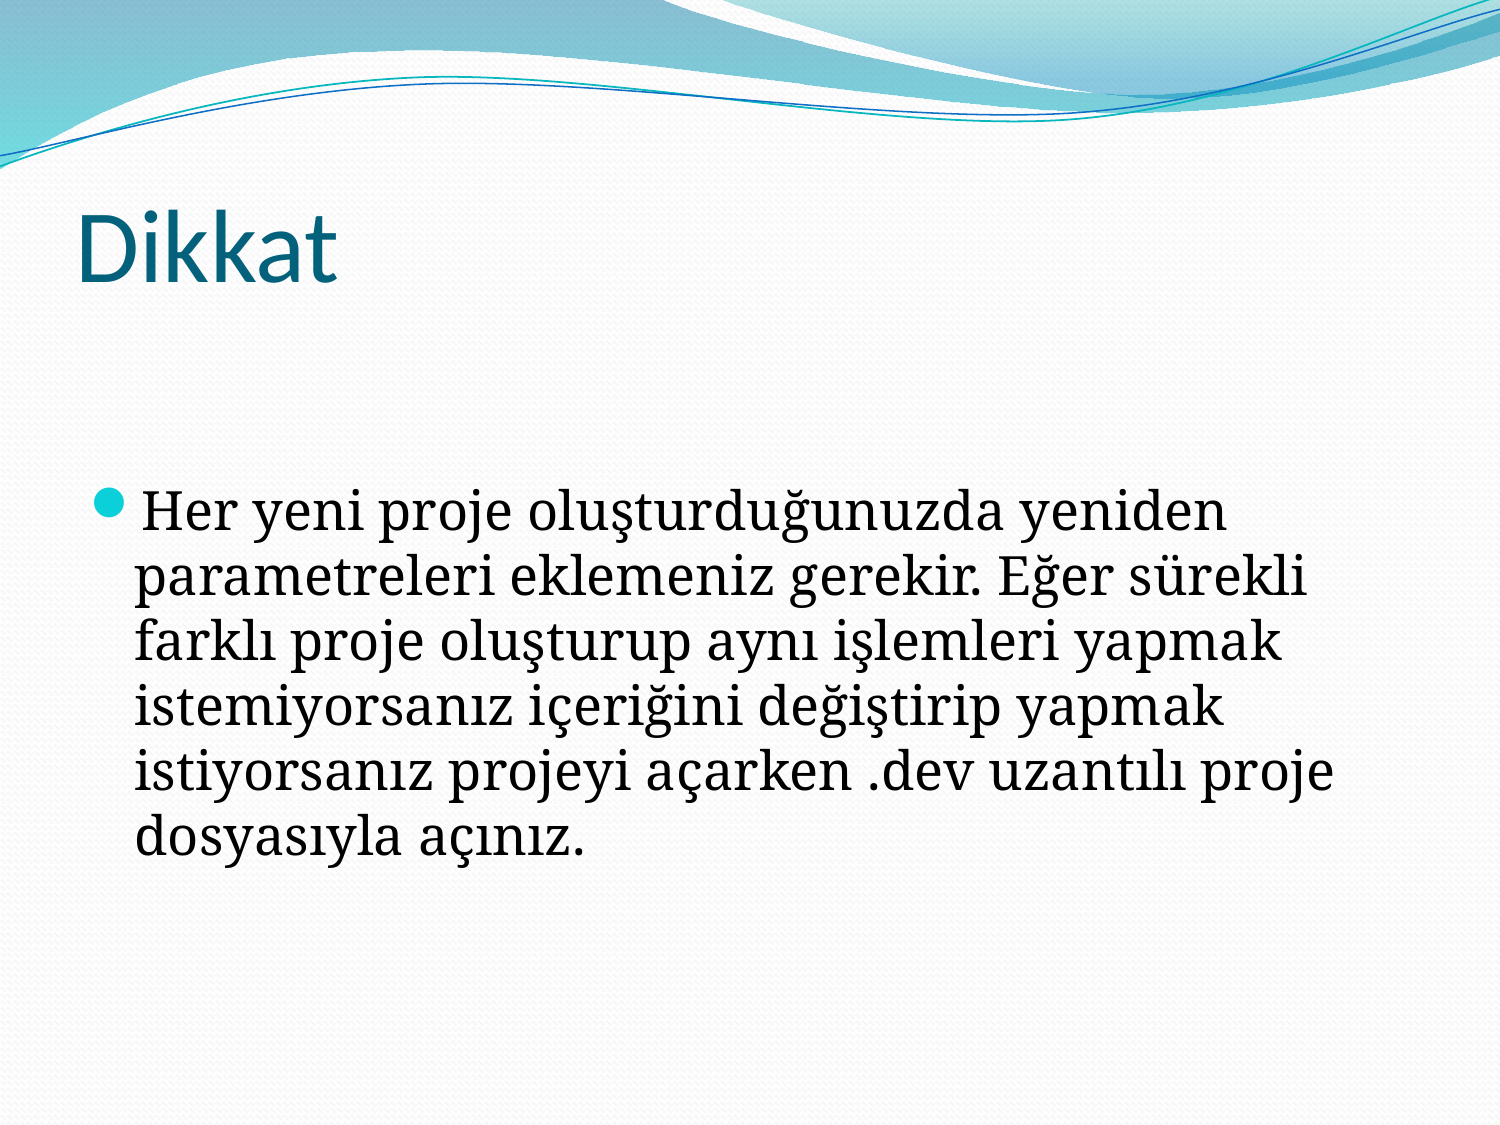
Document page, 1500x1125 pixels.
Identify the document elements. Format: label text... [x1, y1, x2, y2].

title Dikkat [75, 115, 1425, 303]
list Her yeni proje oluşturduğunuzda yeniden parametreleri eklemeniz gerekir. Eğer sürekli farklı proje oluşturup aynı işlemleri yapmak istemiyorsanız içeriğini değiştirip yapmak istiyorsanız projeyi açarken .dev uzantılı proje dosyasıyla açınız. [75, 317, 1425, 1038]
